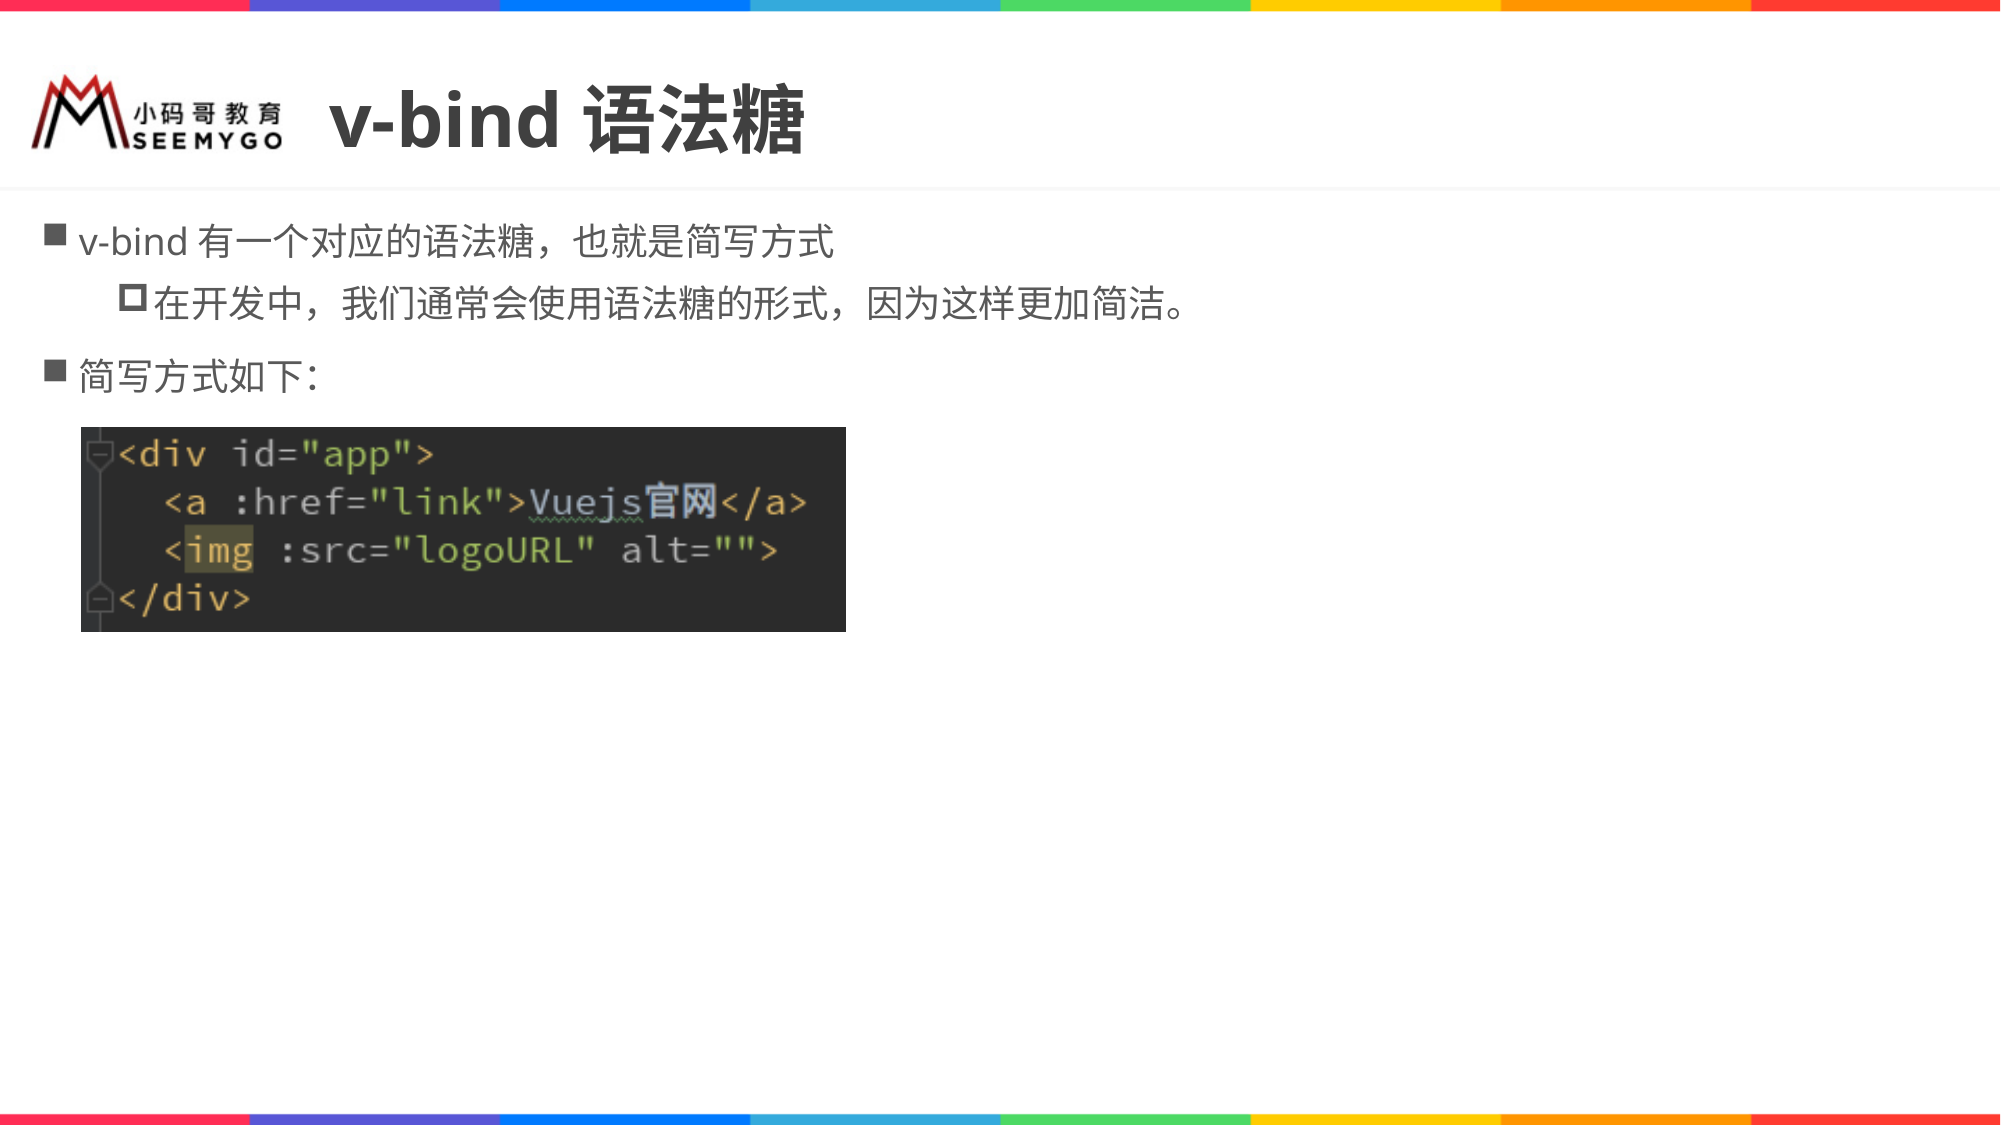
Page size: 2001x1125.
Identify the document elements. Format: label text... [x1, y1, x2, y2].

picture [0, 0, 2001, 1125]
title v-bind语法糖 [314, 64, 1968, 182]
list v-bind有一个对应的语法糖，也就是简写方式 在开发中，我们通常会使用语法糖的形式，因为这样更加简洁。 简写方式如下： [26, 203, 1974, 1097]
